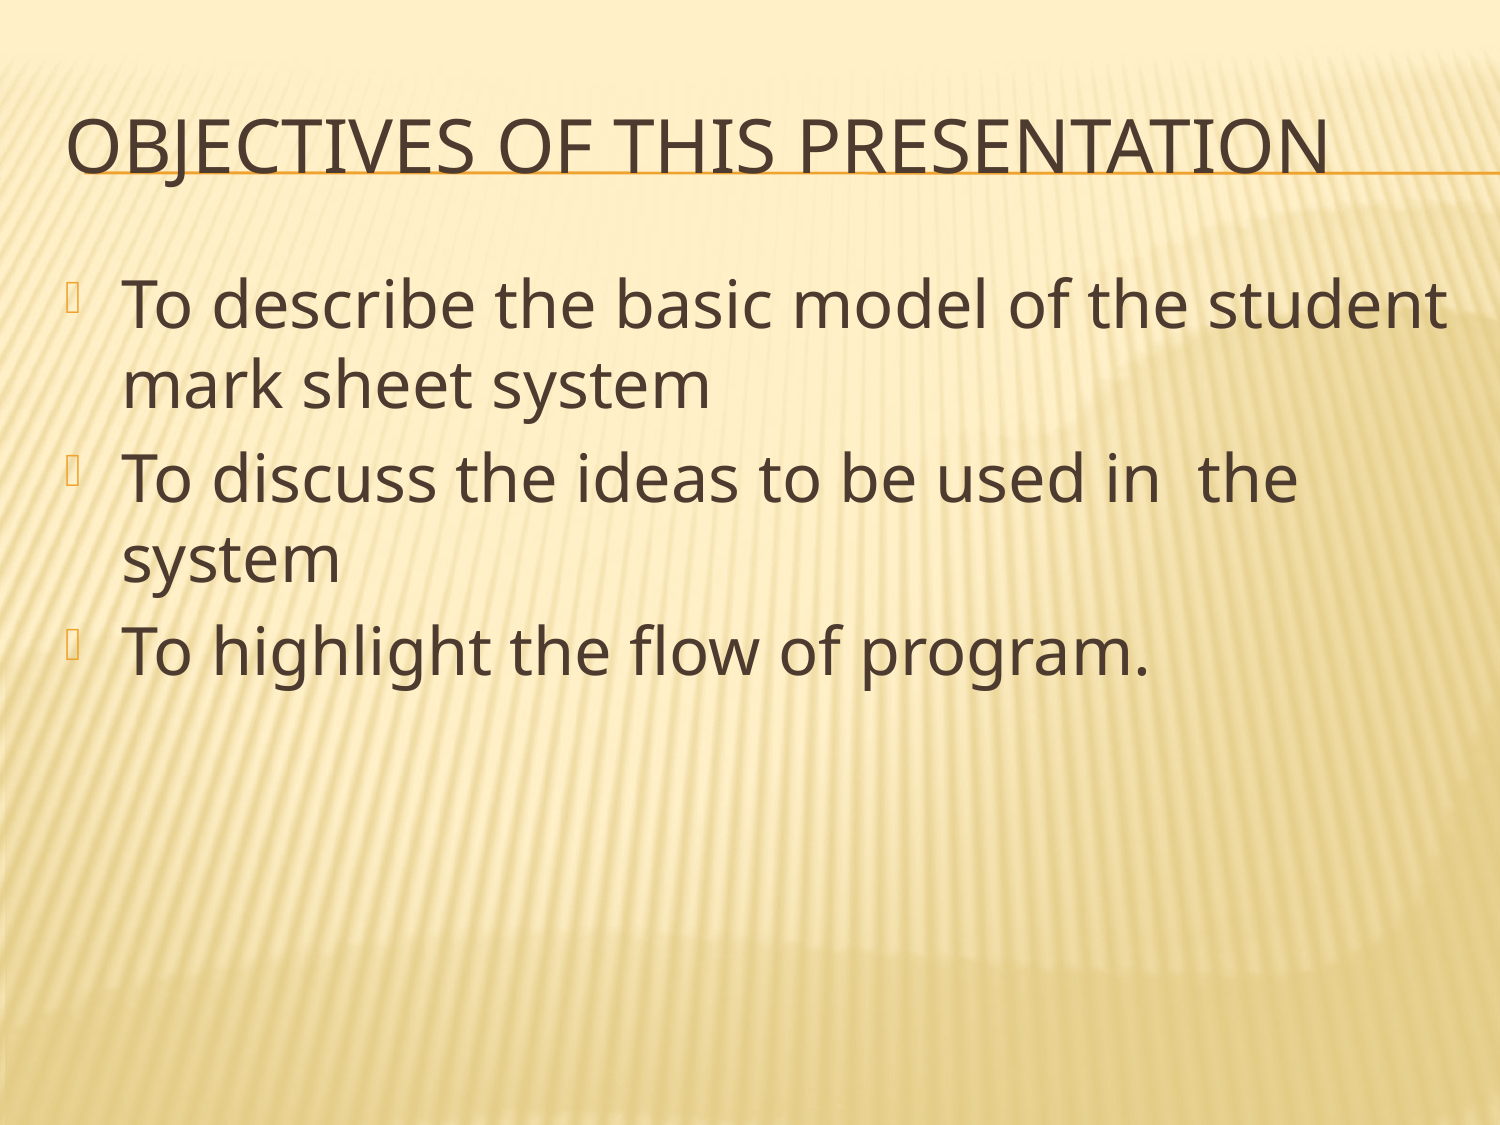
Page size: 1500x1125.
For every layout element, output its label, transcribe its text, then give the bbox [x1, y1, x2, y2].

list To describe the basic model of the student mark sheet system To discuss the ideas to be used in the system To highlight the flow of program. [50, 254, 1475, 998]
title Objectives of this presentation [50, 75, 1475, 213]
